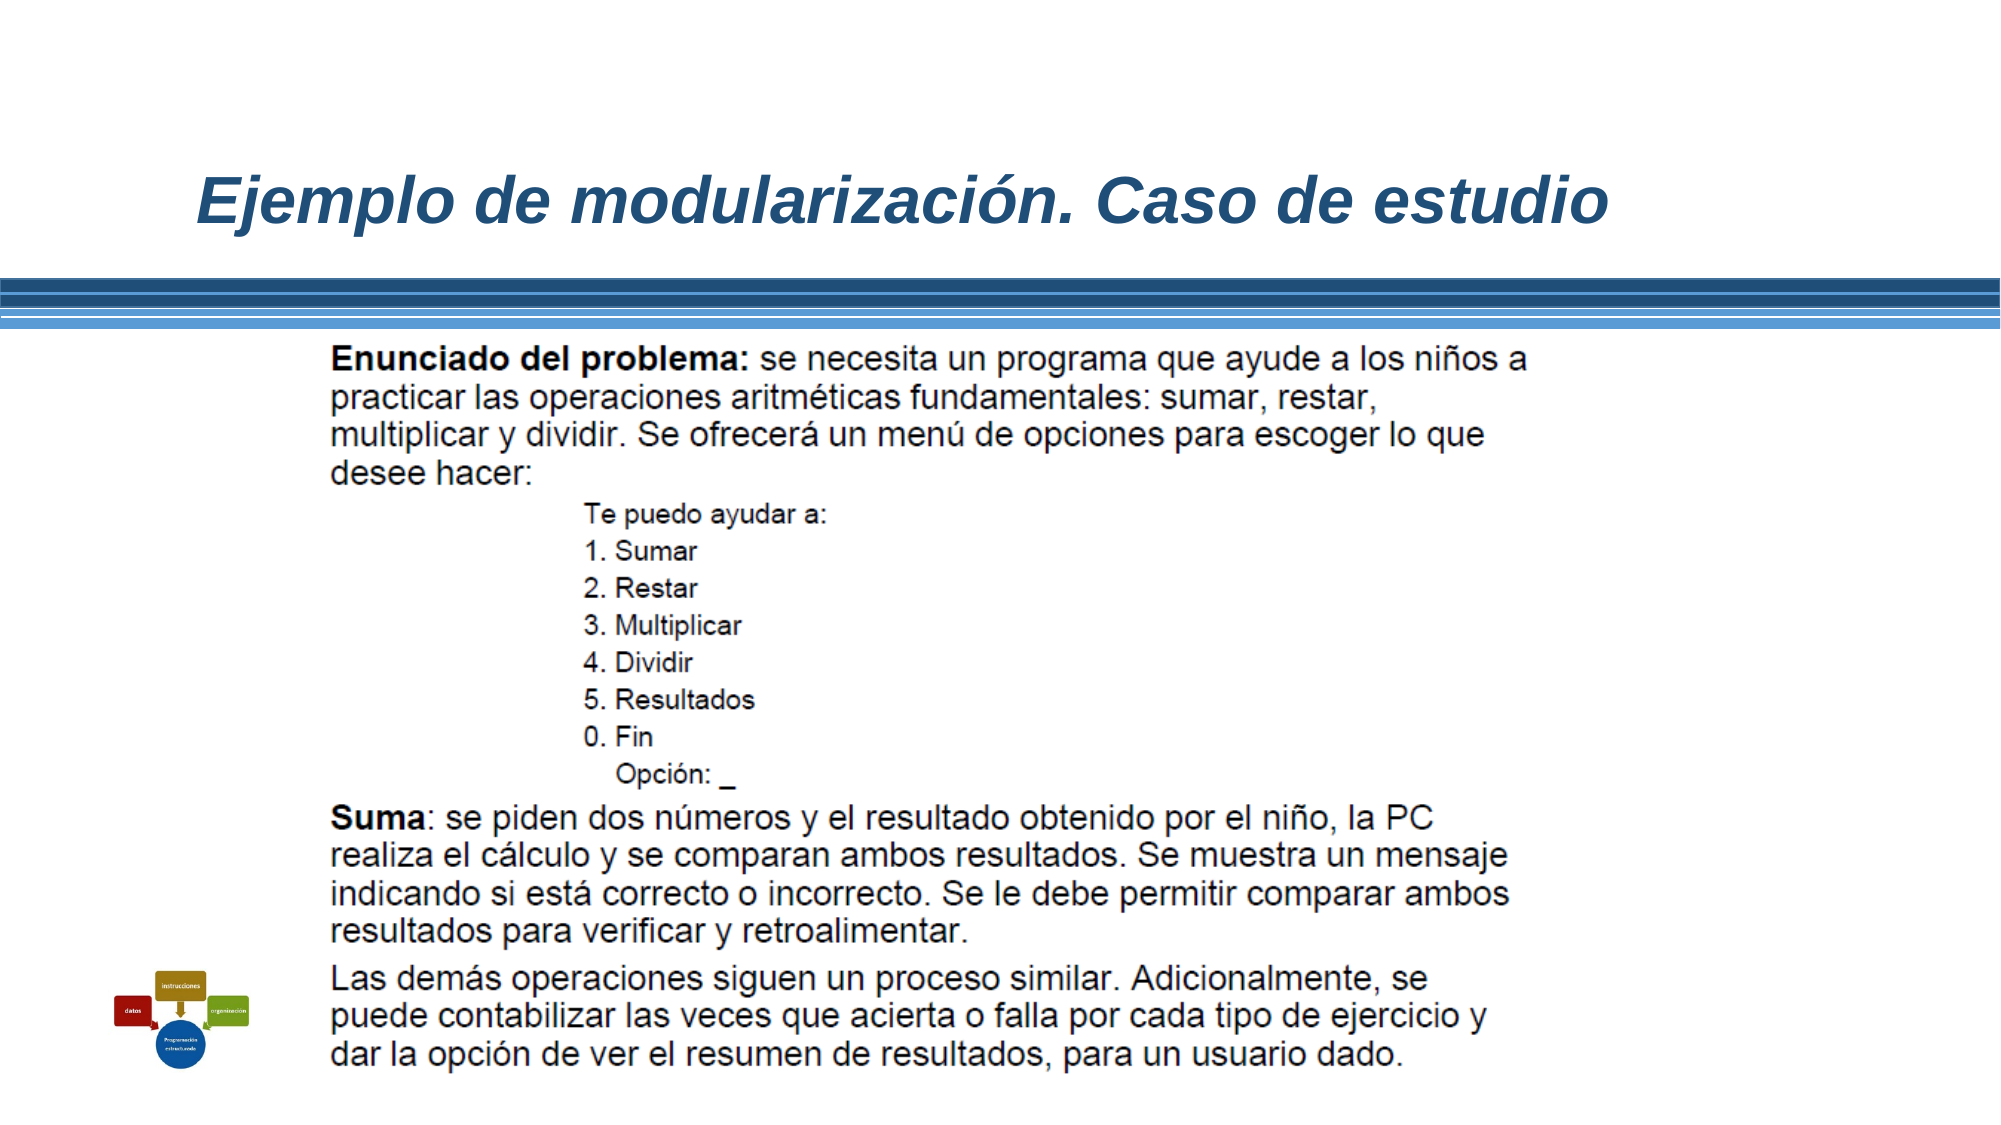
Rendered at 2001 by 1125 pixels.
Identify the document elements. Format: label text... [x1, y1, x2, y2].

picture [108, 968, 255, 1073]
picture [308, 335, 1536, 1078]
title Ejemplo de modularización. Caso de estudio [181, 158, 1863, 259]
